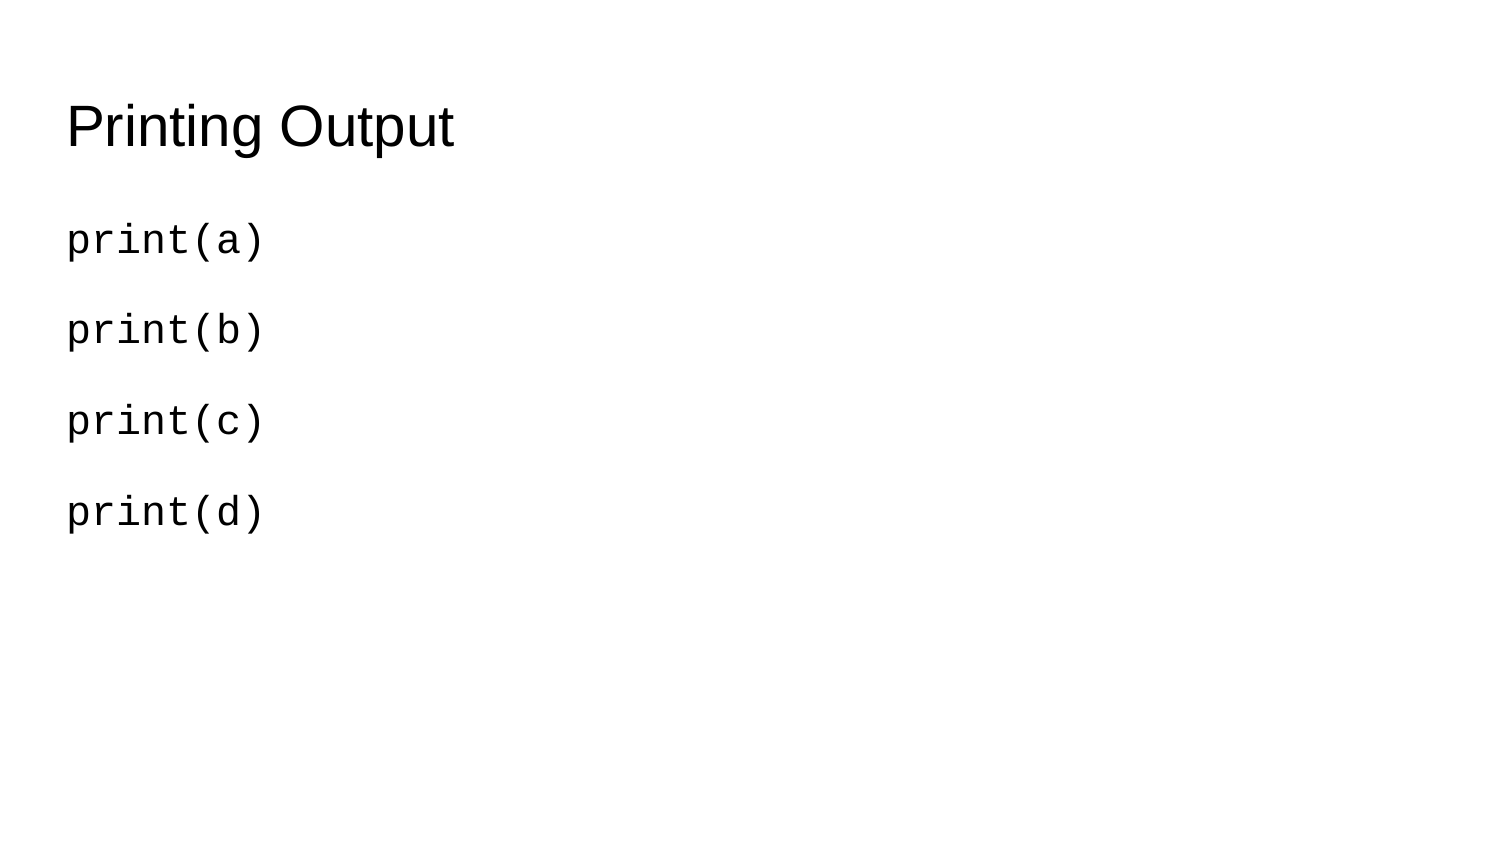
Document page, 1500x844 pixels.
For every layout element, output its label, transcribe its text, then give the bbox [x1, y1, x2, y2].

title Printing Output [51, 72, 1449, 167]
list print(a) print(b) print(c) print(d) [51, 189, 1449, 750]
